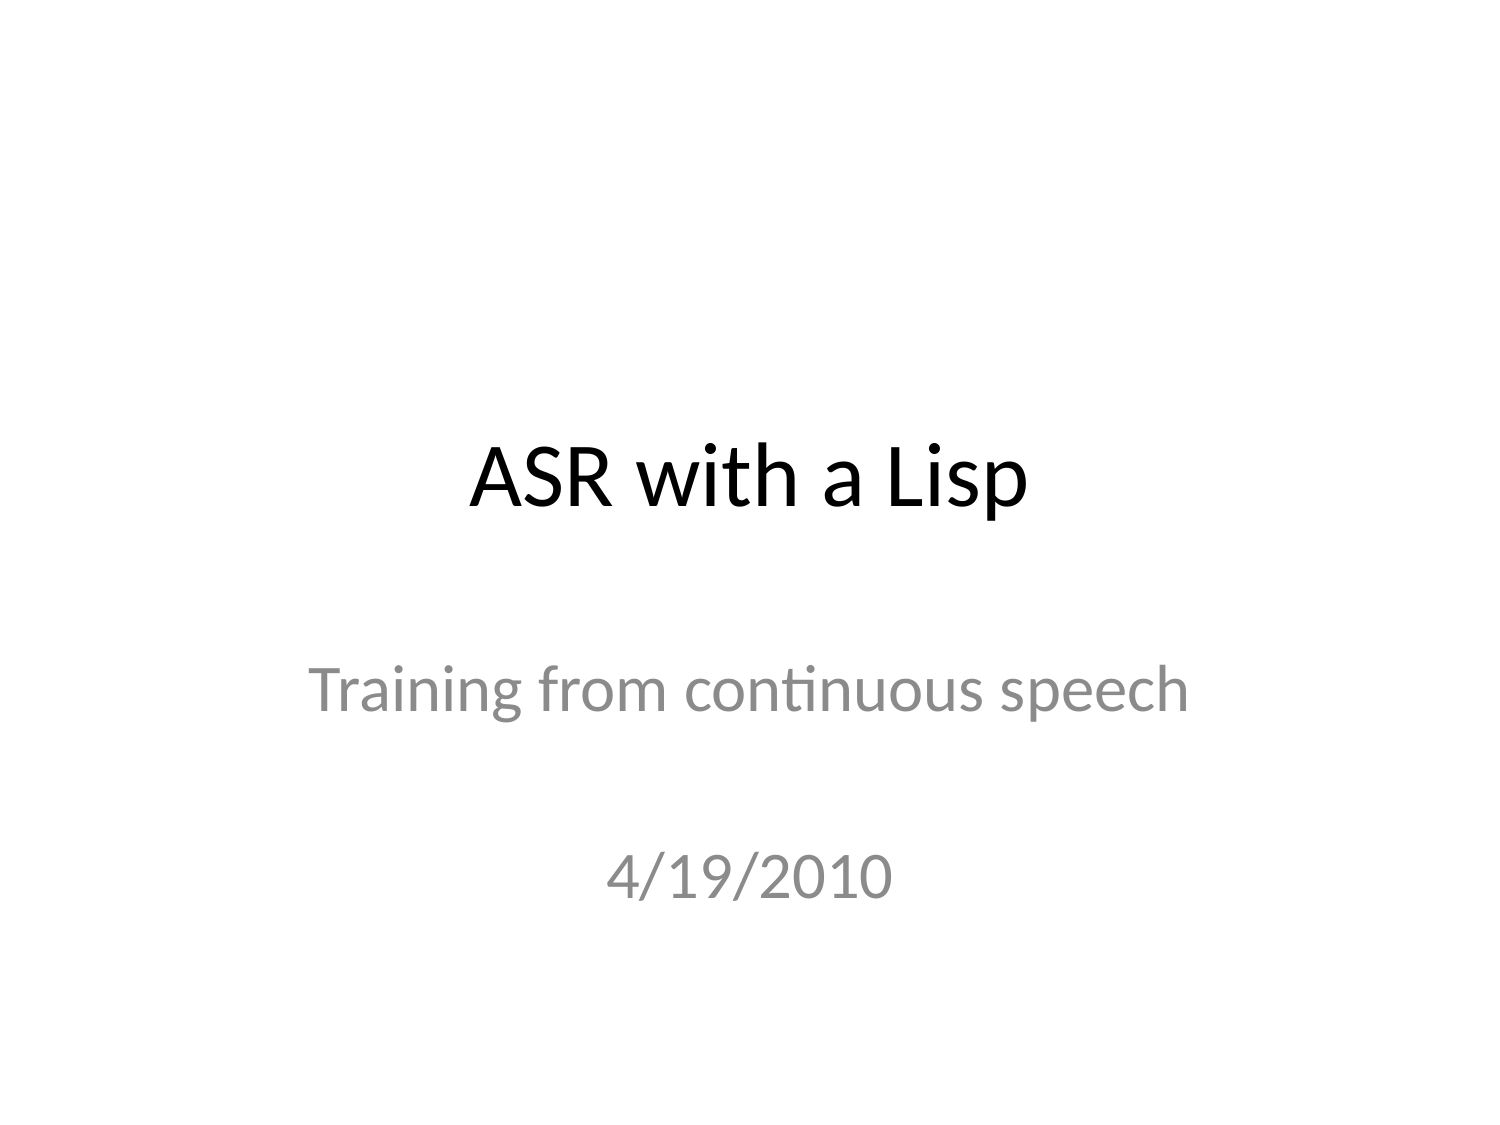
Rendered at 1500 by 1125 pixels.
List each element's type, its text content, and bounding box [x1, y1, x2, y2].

subtitle Training from continuous speech 4/19/2010 [225, 637, 1275, 925]
title ASR with a Lisp [112, 349, 1388, 591]
